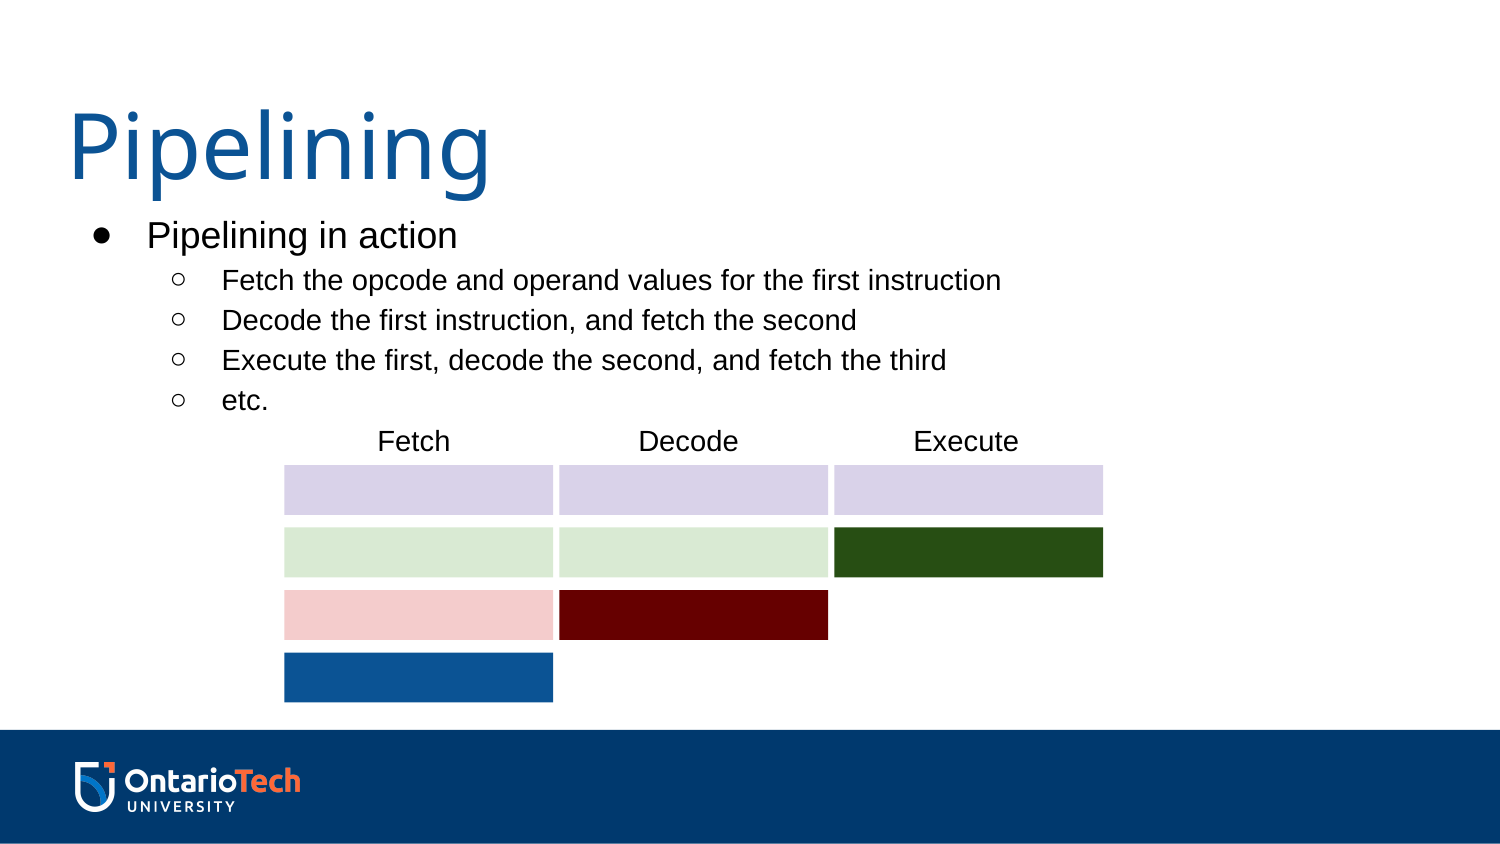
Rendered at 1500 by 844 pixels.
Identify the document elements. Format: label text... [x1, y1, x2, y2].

text_box [834, 465, 1104, 515]
text_box [284, 465, 554, 515]
text_box Execute [898, 407, 1036, 465]
list Pipelining in action Fetch the opcode and operand values for the first instruction Decode the first instruction, and fetch the second Execute the first, decode the second, and fetch the third etc. [56, 189, 1361, 401]
text_box [559, 527, 829, 578]
text_box Decode [623, 407, 761, 513]
text_box [559, 590, 829, 640]
text_box Fetch [362, 407, 500, 513]
text_box [834, 527, 1104, 578]
title Pipelining [51, 72, 1449, 167]
text_box [284, 527, 554, 578]
text_box [284, 590, 554, 640]
text_box [559, 465, 829, 515]
text_box [284, 652, 554, 703]
picture [75, 762, 300, 812]
